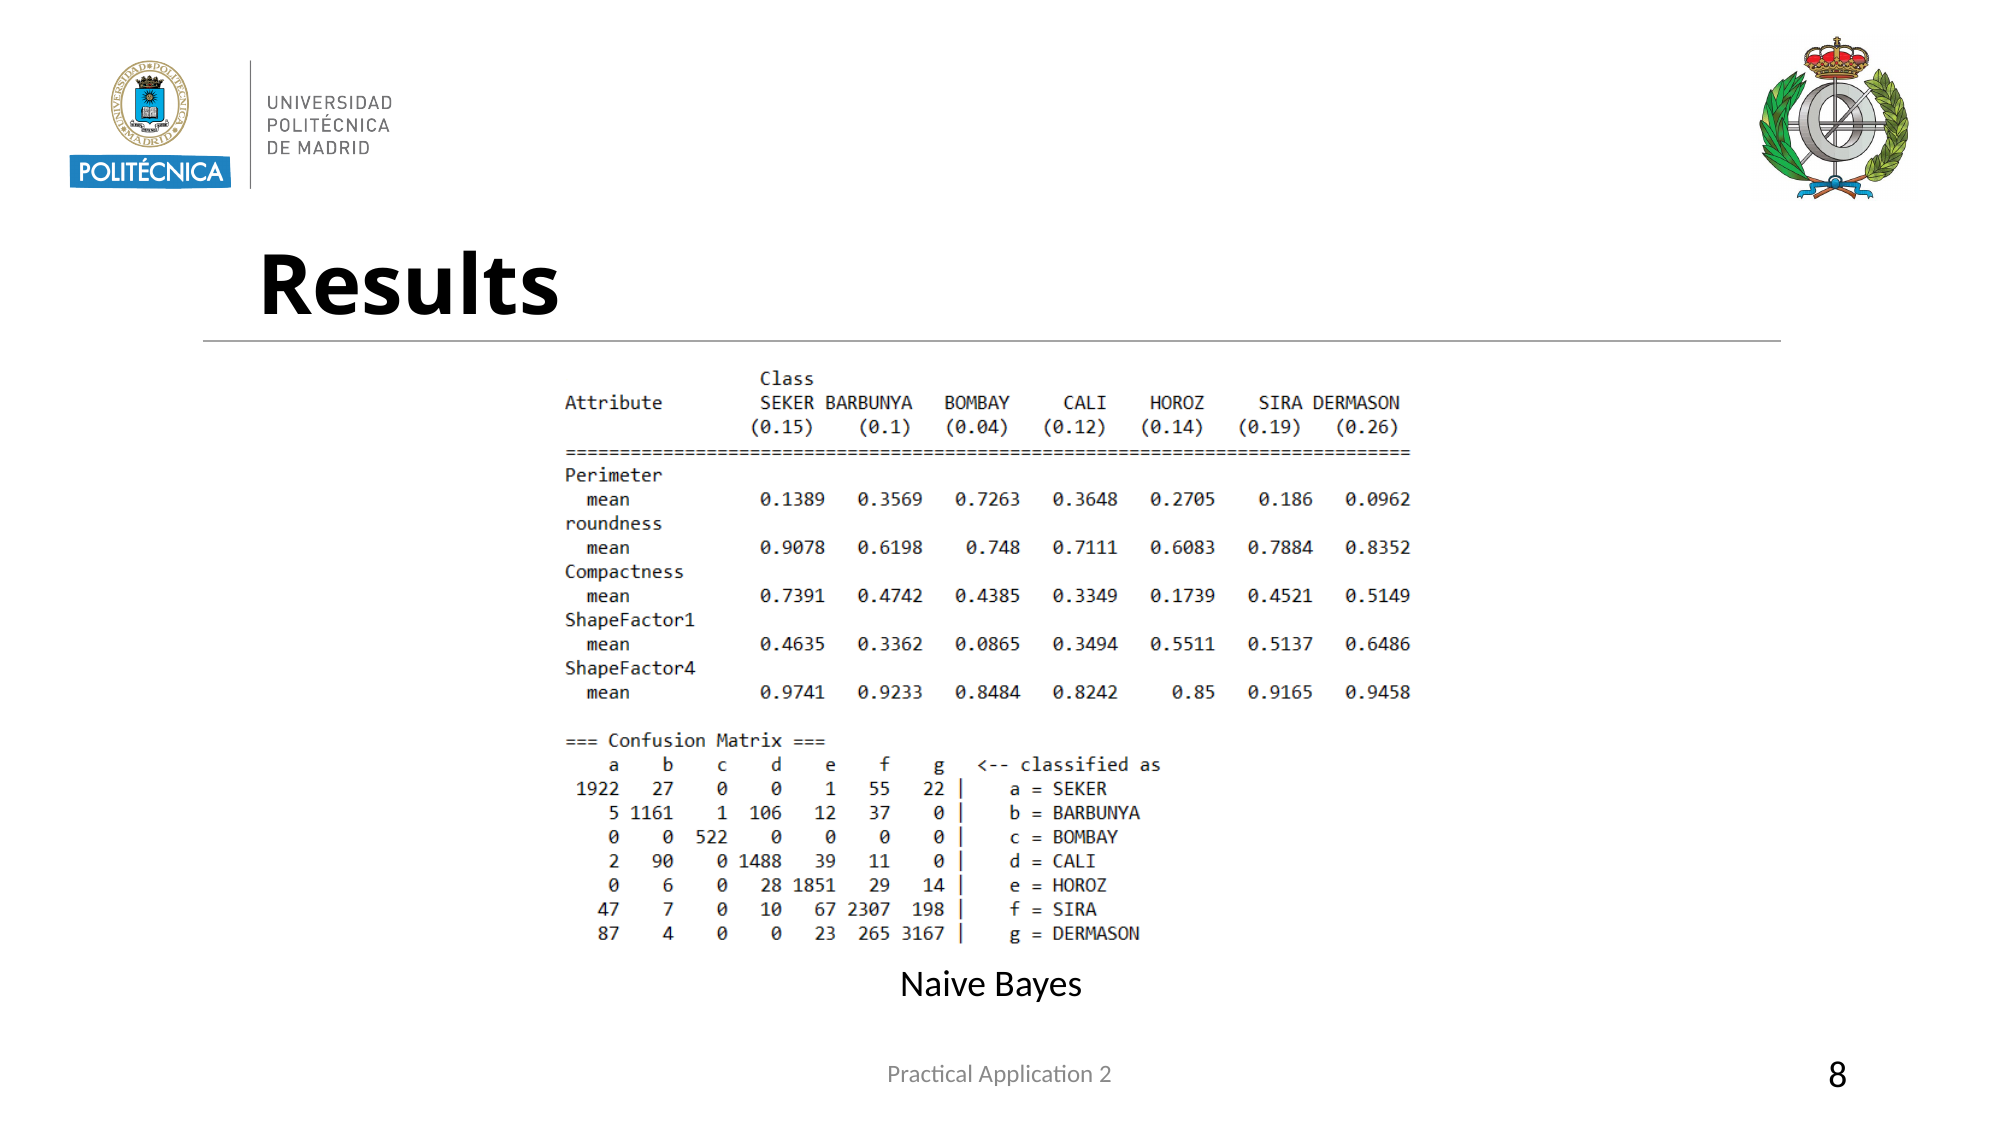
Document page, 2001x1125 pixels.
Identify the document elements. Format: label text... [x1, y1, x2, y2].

picture [48, 34, 436, 215]
title Results [242, 197, 1967, 378]
picture [1751, 34, 1918, 201]
picture [564, 367, 1420, 952]
text_box 8 [1412, 1042, 1863, 1103]
text_box Practical Application 2 [662, 1042, 1338, 1103]
text_box Naive Bayes [885, 952, 1098, 1011]
